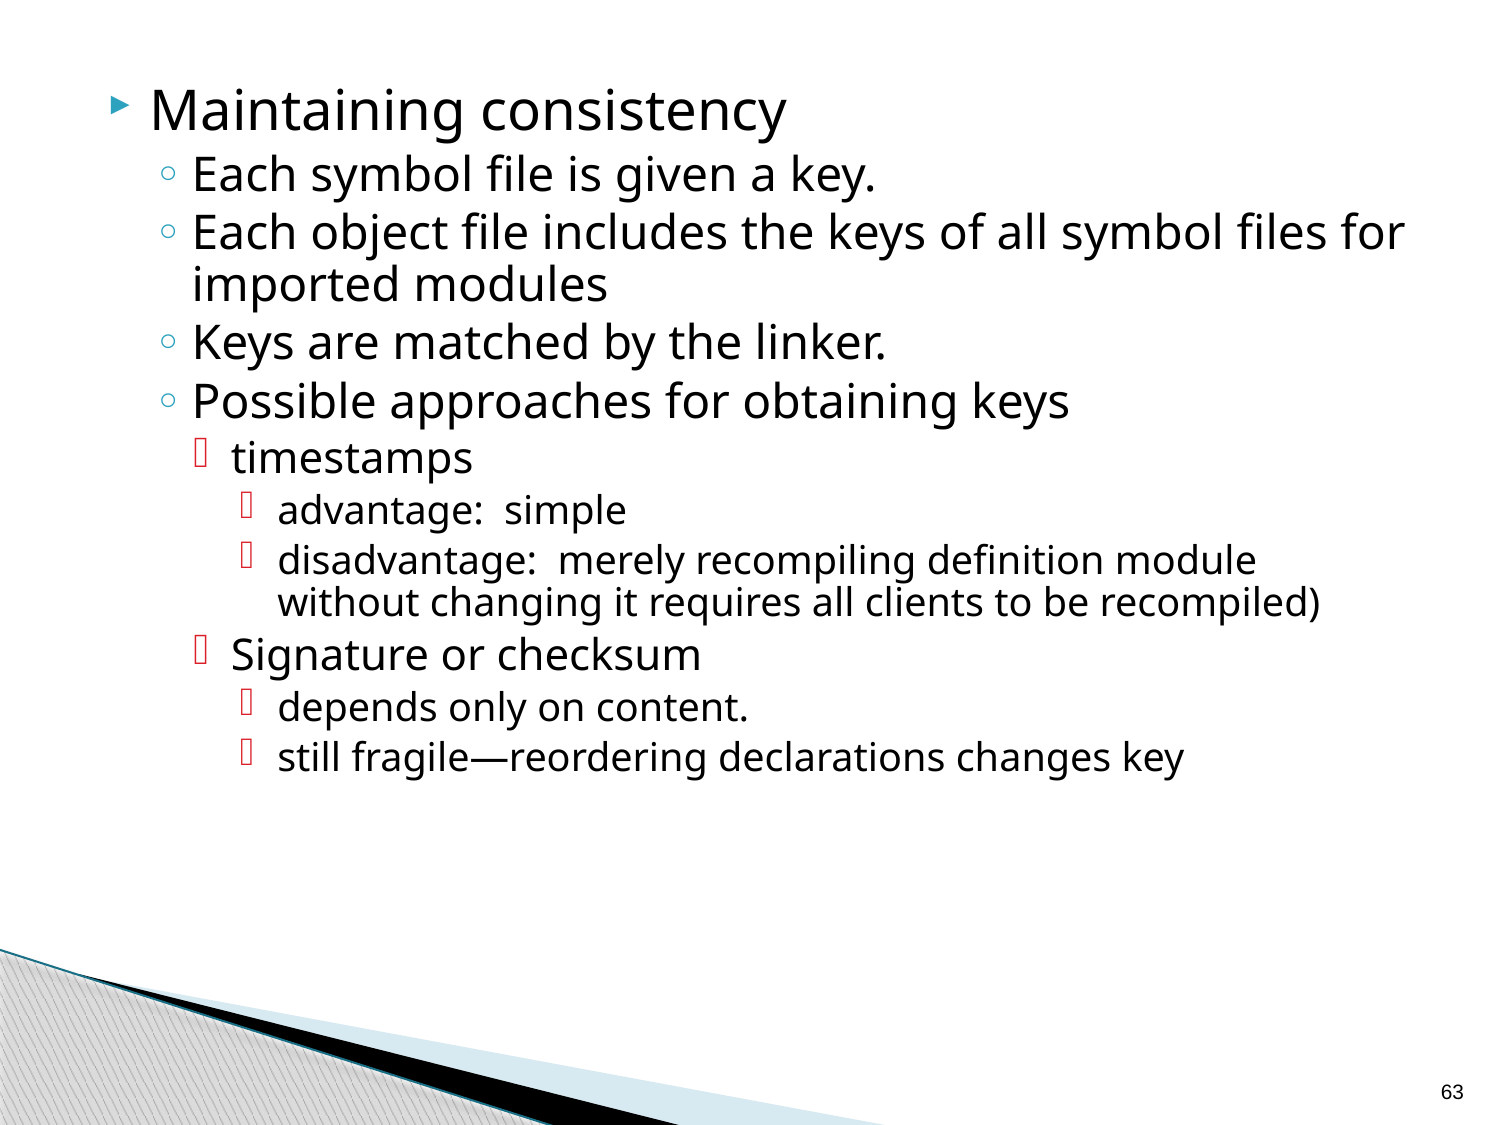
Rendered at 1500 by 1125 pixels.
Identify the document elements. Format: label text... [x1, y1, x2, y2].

list Maintaining consistency Each symbol file is given a key. Each object file includes the keys of all symbol files for imported modules Keys are matched by the linker. Possible approaches for obtaining keys timestamps advantage: simple disadvantage: merely recompiling definition module without changing it requires all clients to be recompiled) Signature or checksum depends only on content. still fragile—reordering declarations changes key [75, 75, 1425, 1005]
slide_number 63 [1325, 1051, 1479, 1112]
